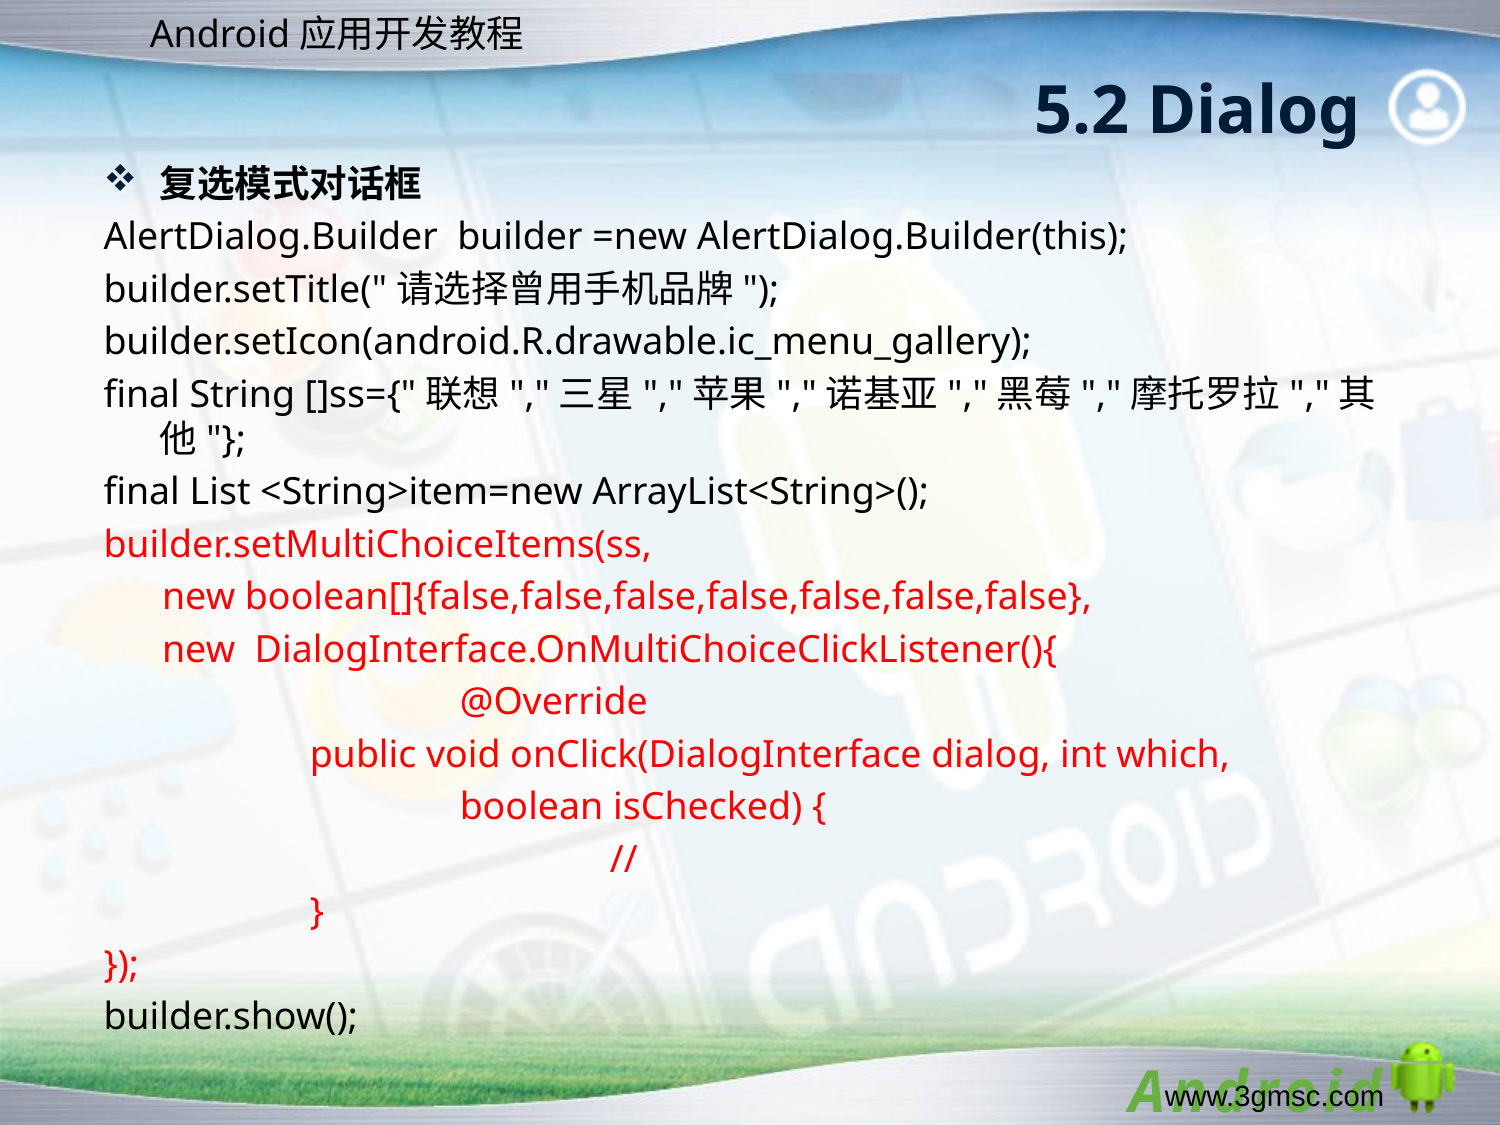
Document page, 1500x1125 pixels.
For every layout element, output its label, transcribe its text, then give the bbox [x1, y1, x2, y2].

list 复选模式对话框 AlertDialog.Builder builder =new AlertDialog.Builder(this); builder.setTitle("请选择曾用手机品牌"); builder.setIcon(android.R.drawable.ic_menu_gallery); final String []ss={"联想","三星","苹果","诺基亚","黑莓","摩托罗拉","其他"}; final List <String>item=new ArrayList<String>(); builder.setMultiChoiceItems(ss, new boolean[]{false,false,false,false,false,false,false}, new DialogInterface.OnMultiChoiceClickListener(){ @Override public void onClick(DialogInterface dialog, int which, boolean isChecked) { // } }); builder.show(); [88, 152, 1433, 991]
title 5.2 Dialog [213, 66, 1377, 147]
footer www.3gmsc.com [1149, 1070, 1500, 1111]
picture [0, 0, 1500, 1125]
picture [1142, 1081, 1149, 1095]
